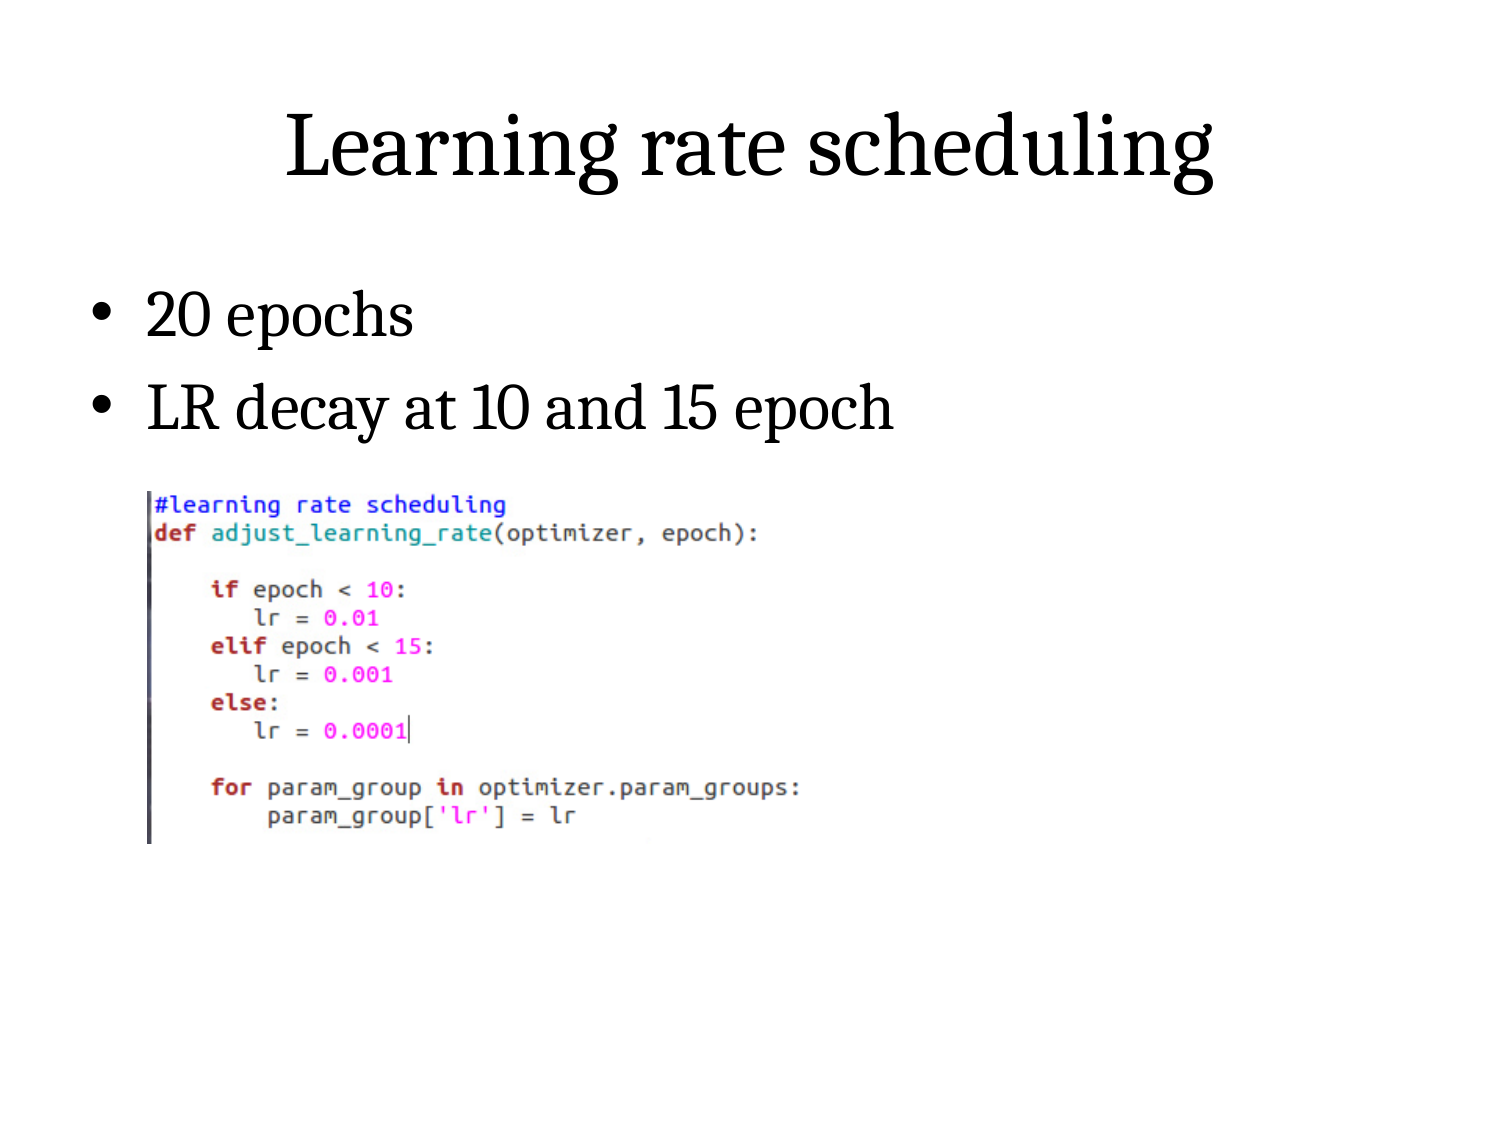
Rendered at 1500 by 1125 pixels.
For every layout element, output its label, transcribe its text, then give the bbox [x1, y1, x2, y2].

picture [147, 491, 864, 844]
title Learning rate scheduling [75, 45, 1425, 233]
list 20 epochs LR decay at 10 and 15 epoch [75, 262, 1425, 1005]
